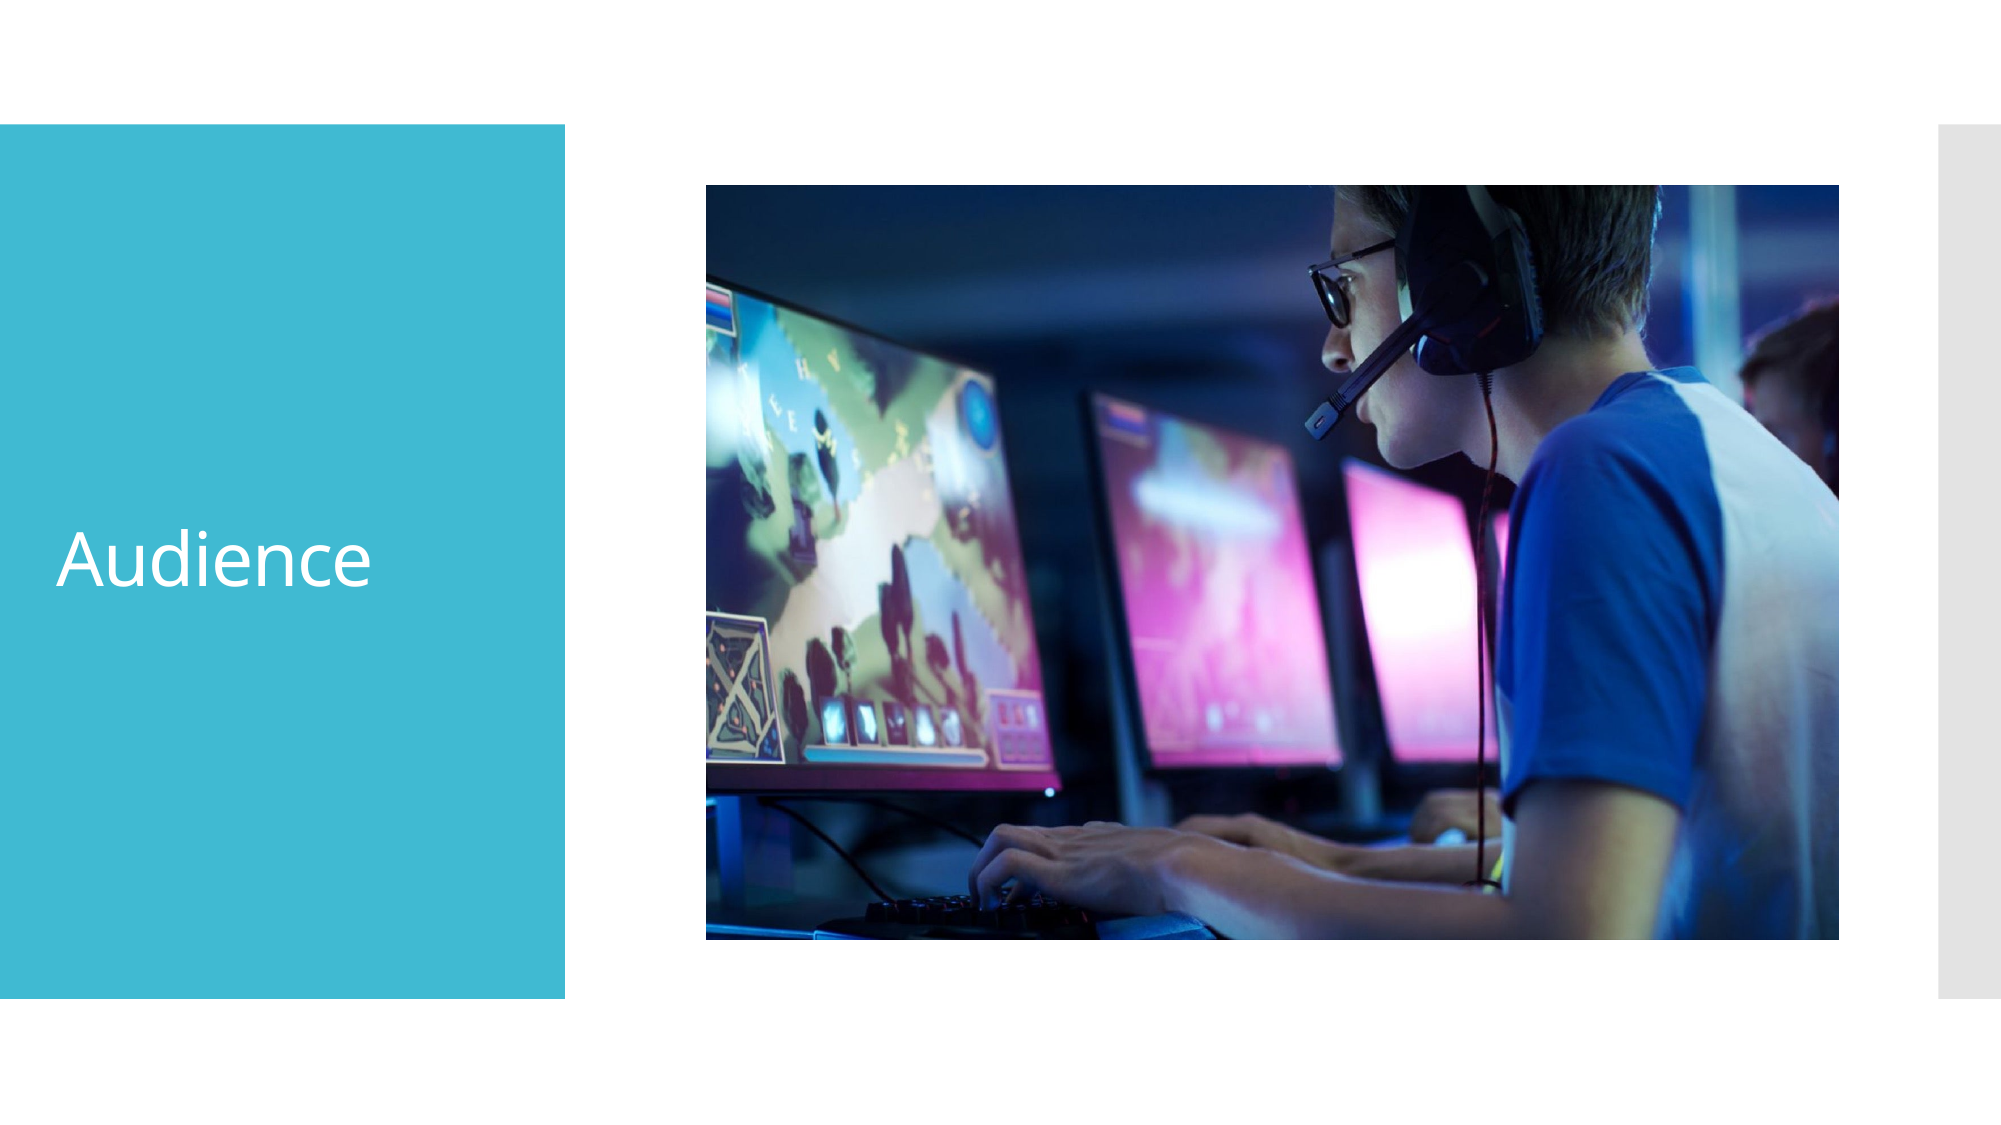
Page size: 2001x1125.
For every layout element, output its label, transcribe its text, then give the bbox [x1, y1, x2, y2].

title Audience [41, 184, 525, 940]
picture [706, 184, 1839, 941]
